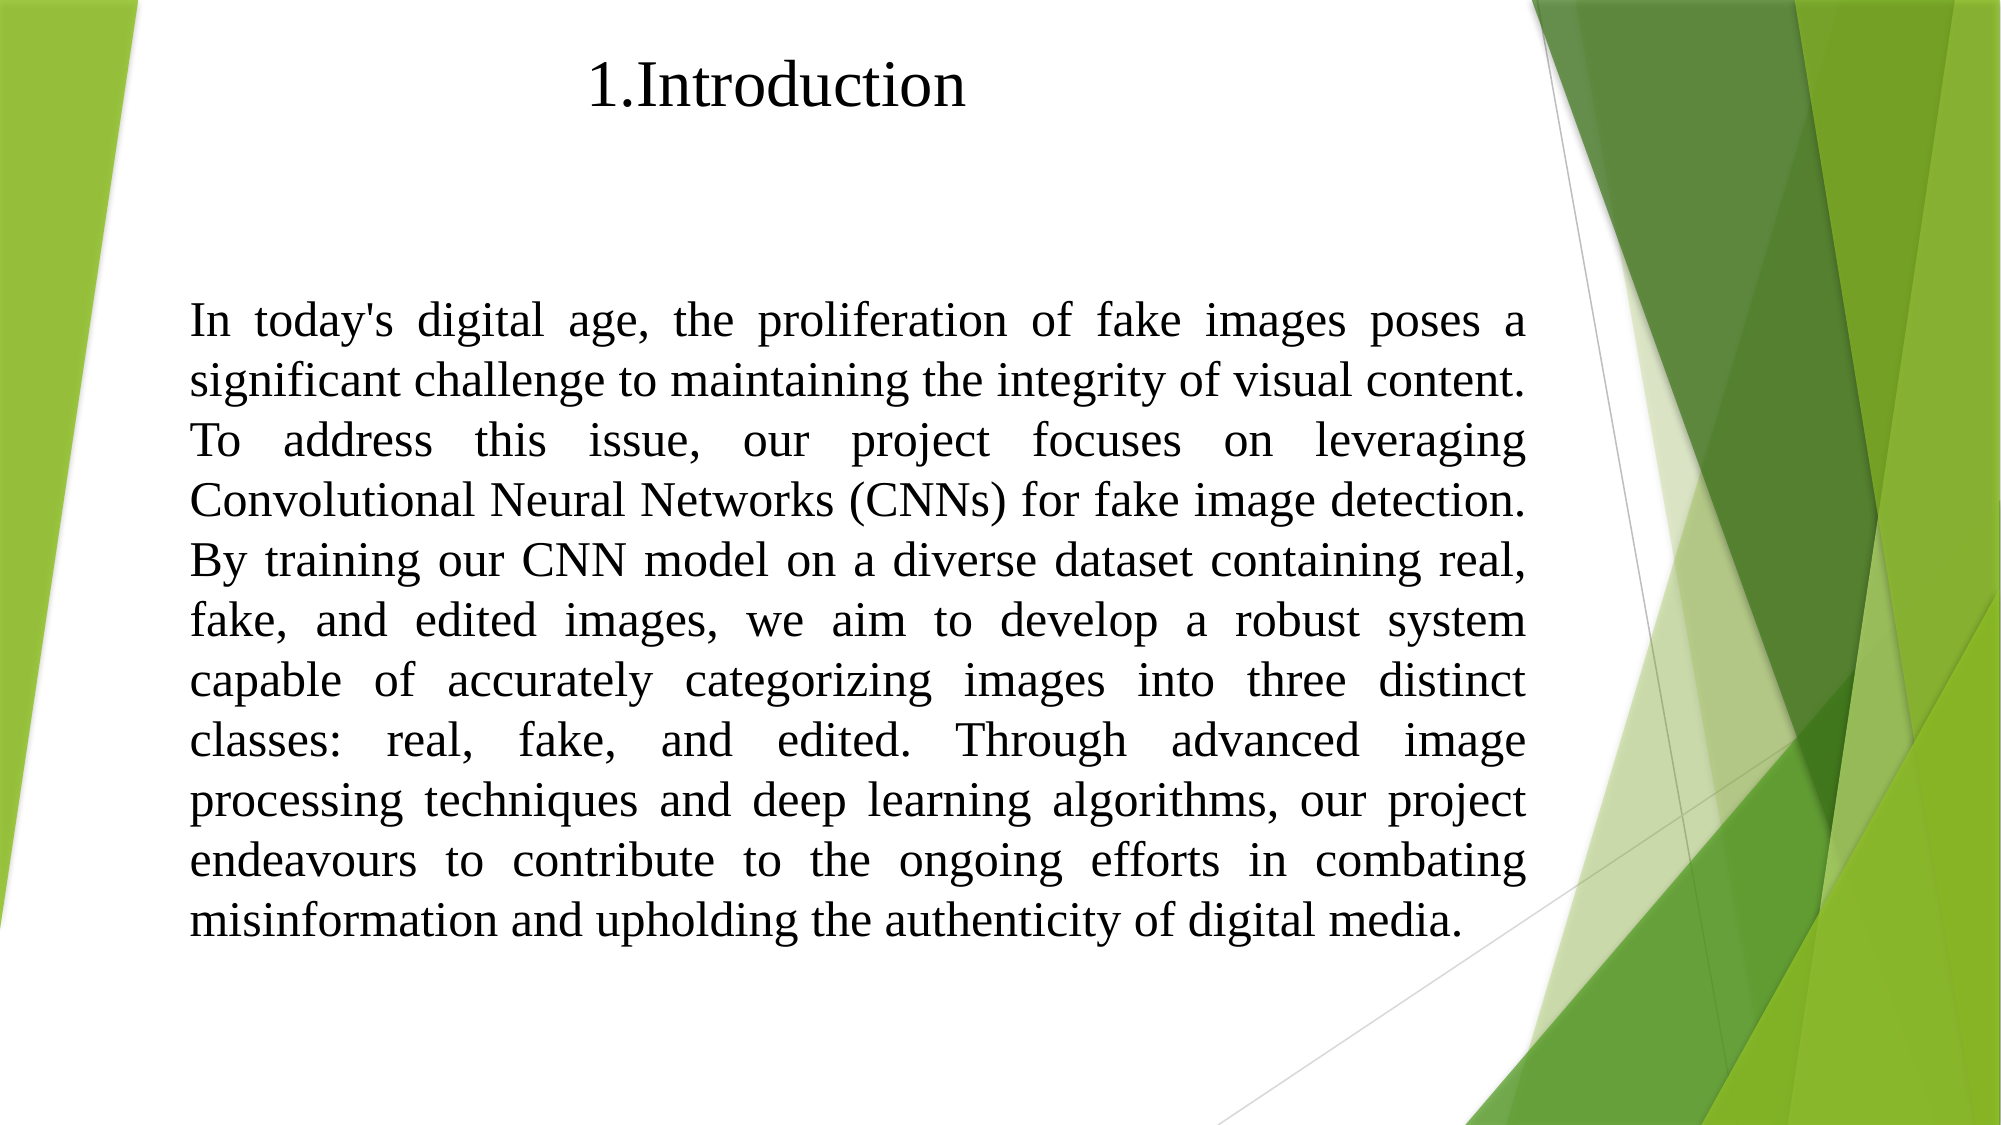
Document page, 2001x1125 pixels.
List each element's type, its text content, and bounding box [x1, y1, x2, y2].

text_box In today's digital age, the proliferation of fake images poses a significant challenge to maintaining the integrity of visual content. To address this issue, our project focuses on leveraging Convolutional Neural Networks (CNNs) for fake image detection. By training our CNN model on a diverse dataset containing real, fake, and edited images, we aim to develop a robust system capable of accurately categorizing images into three distinct classes: real, fake, and edited. Through advanced image processing techniques and deep learning algorithms, our project endeavours to contribute to the ongoing efforts in combating misinformation and upholding the authenticity of digital media. [174, 278, 1543, 954]
text_box 1.Introduction [571, 32, 1179, 127]
